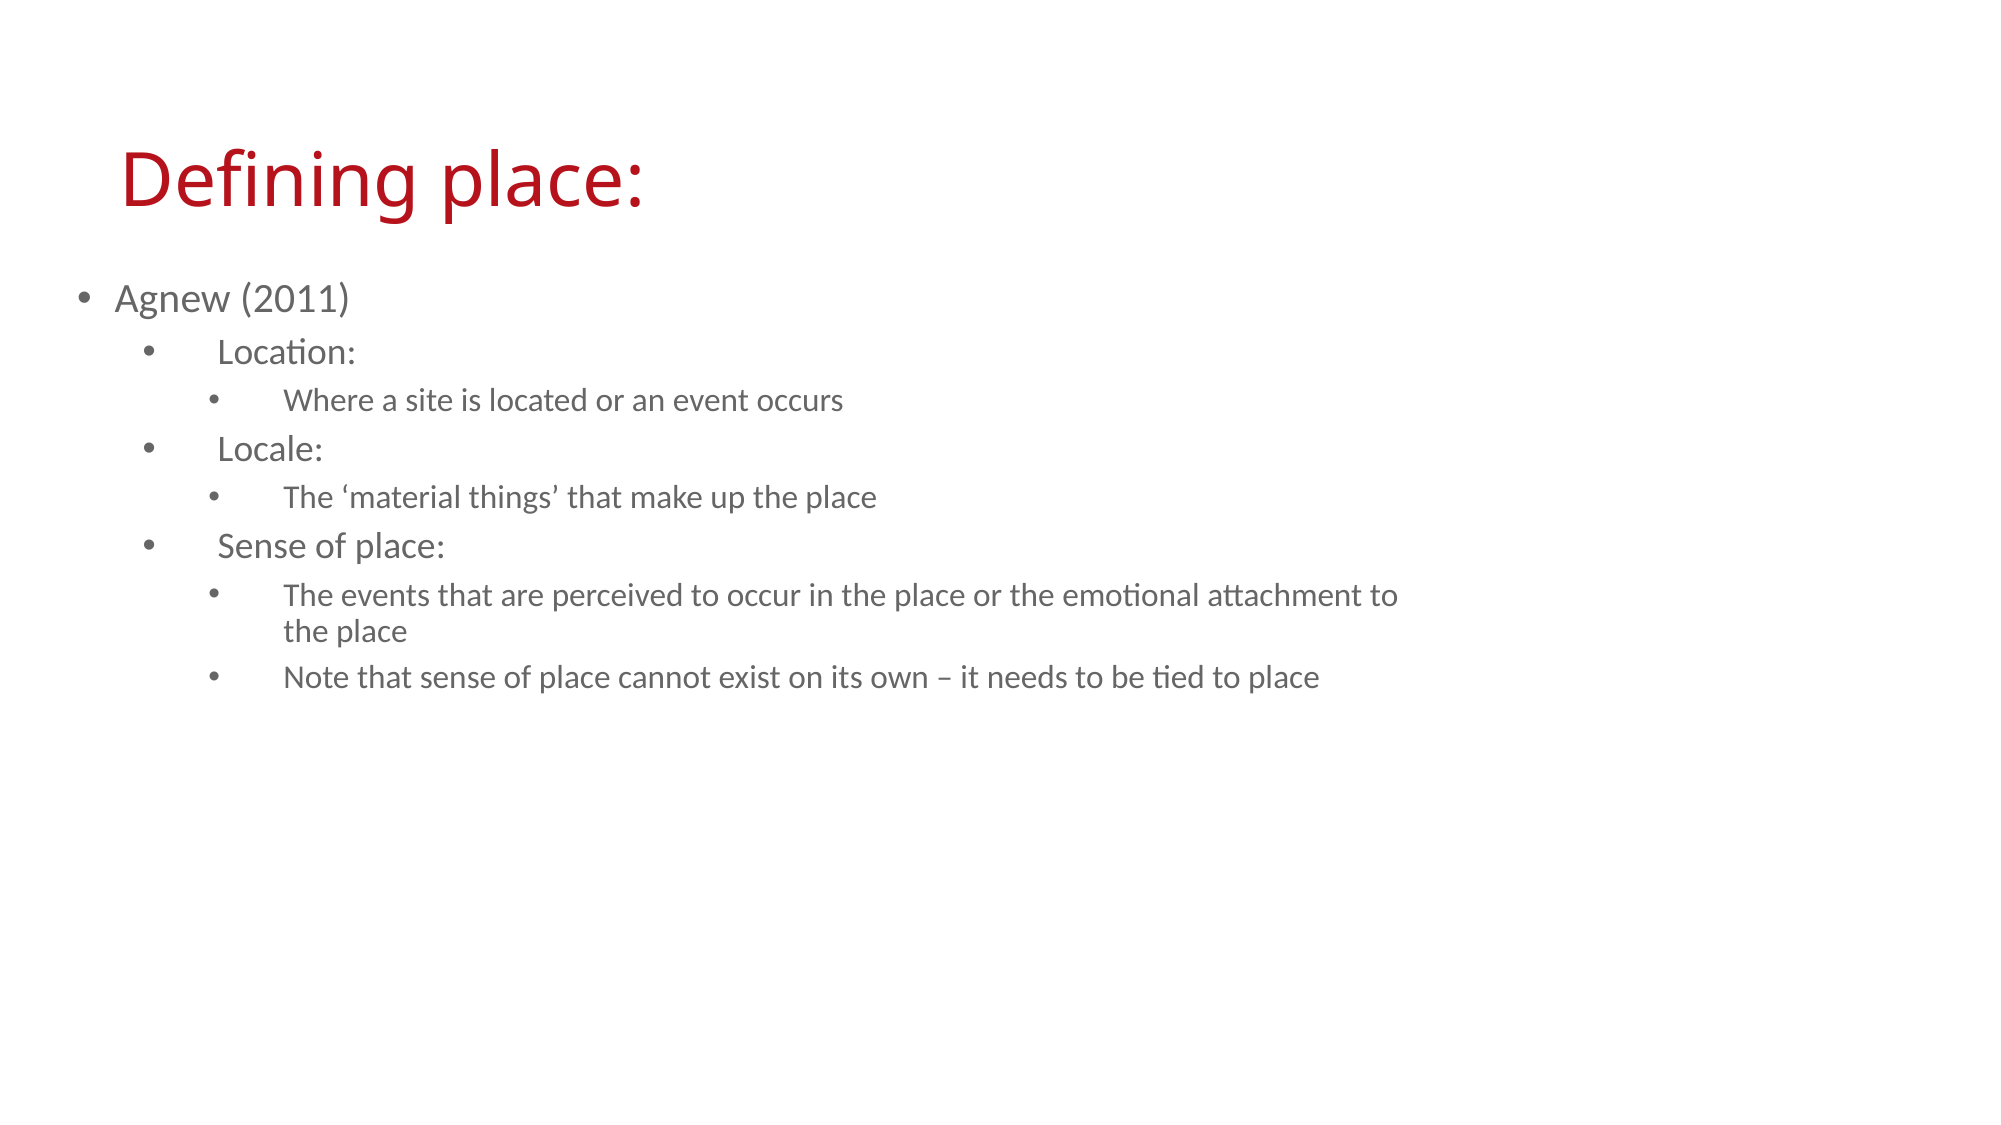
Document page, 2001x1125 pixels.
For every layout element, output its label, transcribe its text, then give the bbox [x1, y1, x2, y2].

title Defining place: [104, 90, 1216, 279]
list Agnew (2011) Location: Where a site is located or an event occurs Locale: The ‘material things’ that make up the place Sense of place: The events that are perceived to occur in the place or the emotional attachment to the place Note that sense of place cannot exist on its own – it needs to be tied to place [62, 269, 1445, 1050]
